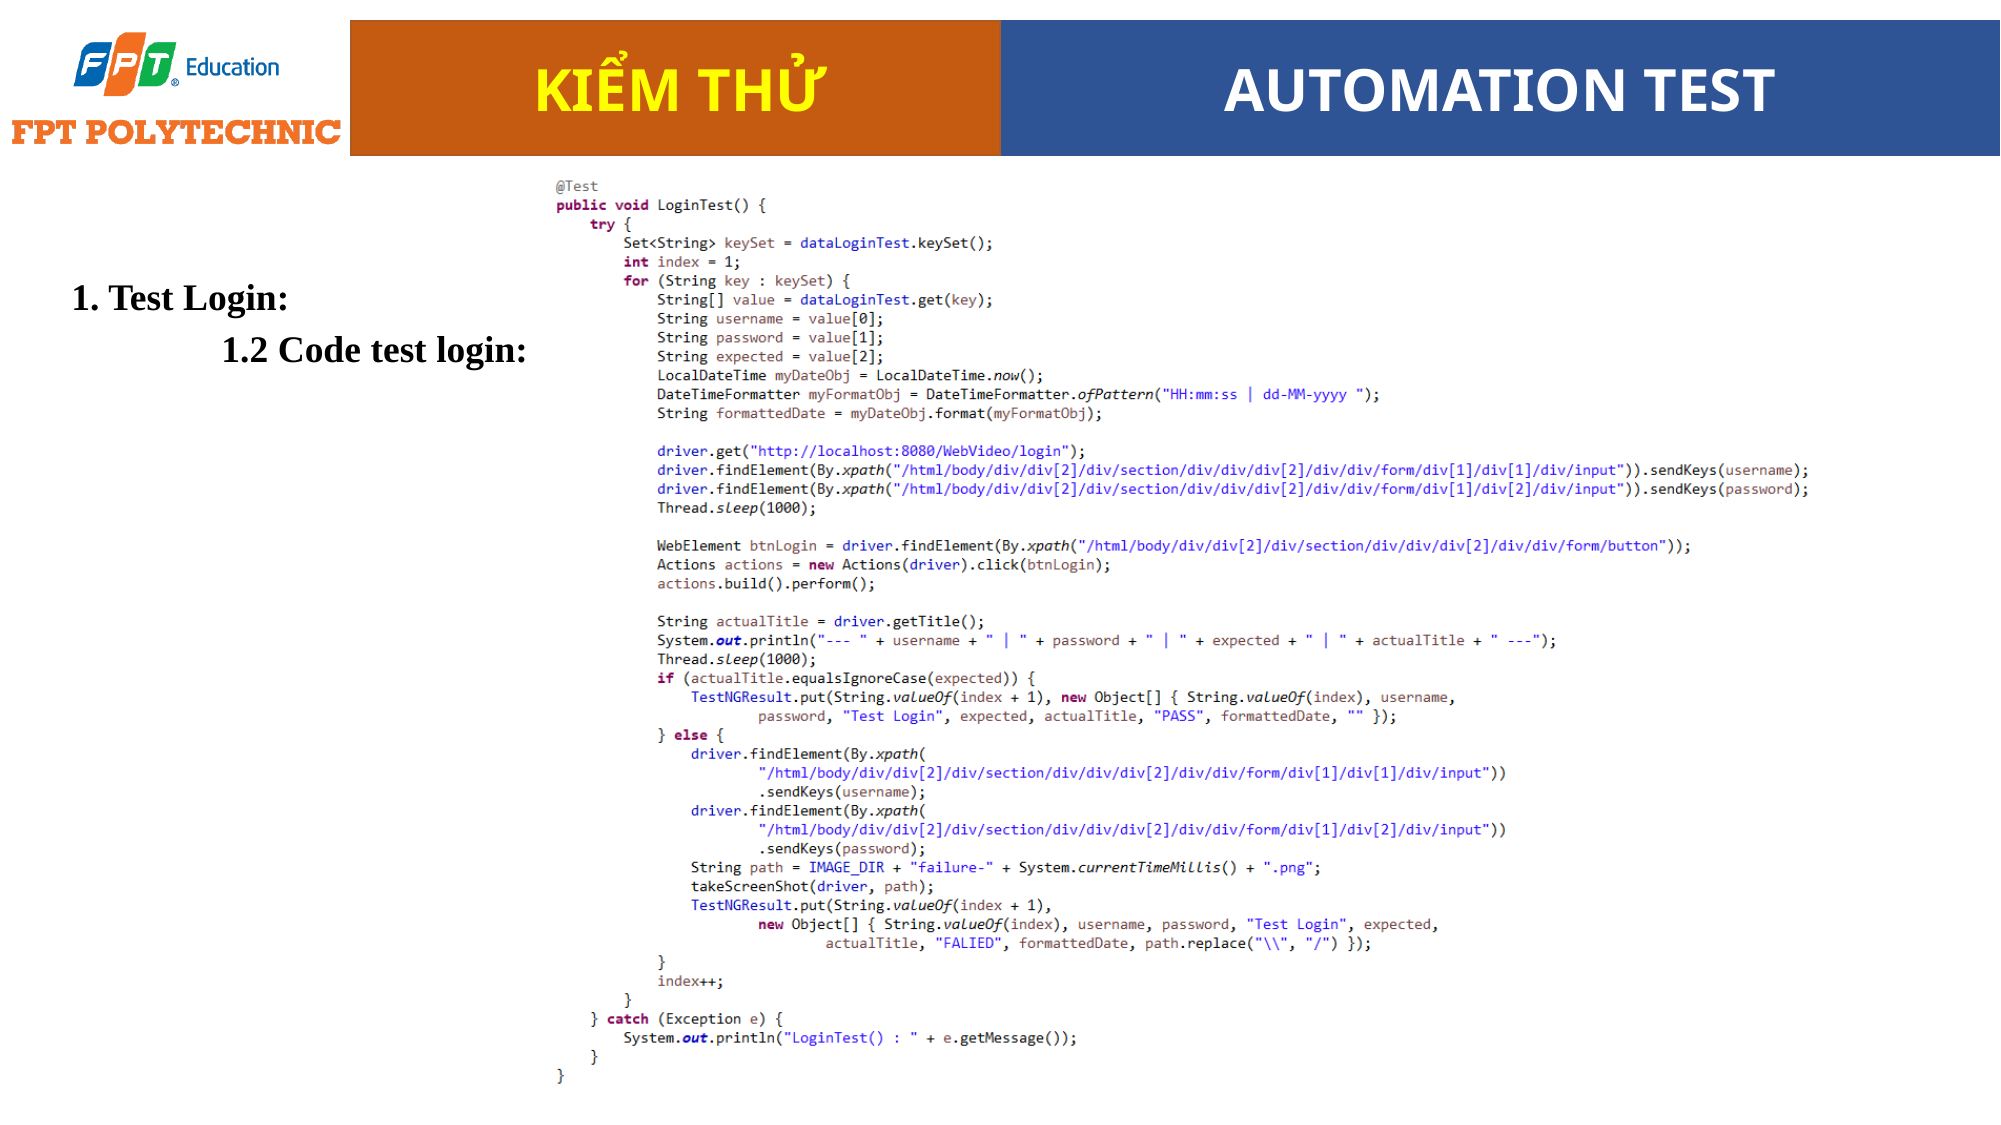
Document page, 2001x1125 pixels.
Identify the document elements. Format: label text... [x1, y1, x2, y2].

text_box 1. Test Login: 1.2 Code test login: [12, 251, 545, 385]
text_box AUTOMATION TEST [1000, 21, 2000, 155]
picture [0, 21, 352, 155]
text_box KIỂM THỬ [353, 21, 1000, 155]
picture [550, 170, 1817, 1091]
